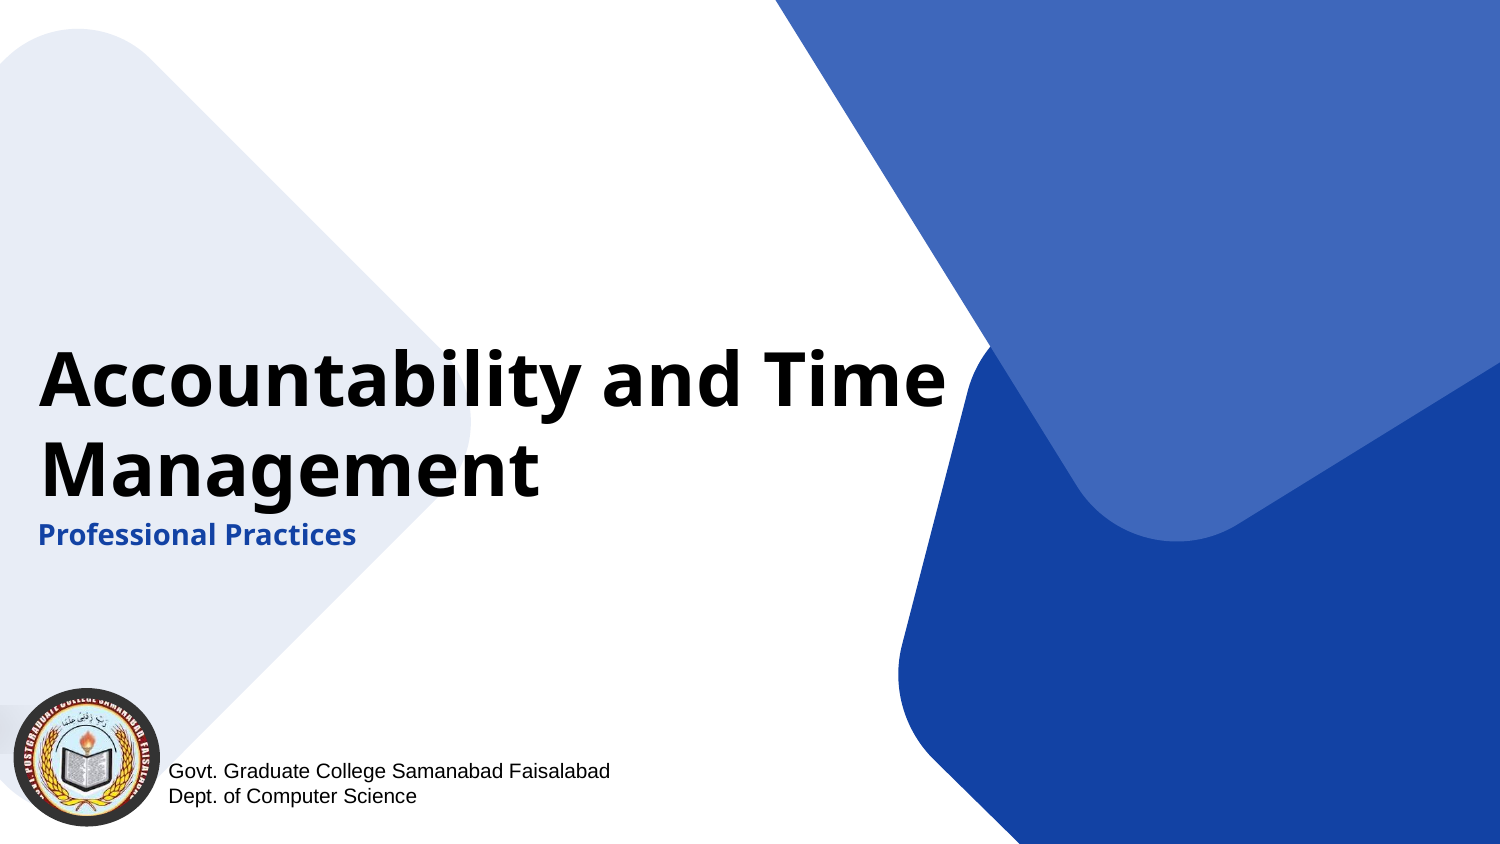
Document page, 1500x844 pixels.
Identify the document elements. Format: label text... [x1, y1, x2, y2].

picture [18, 693, 155, 822]
text_box Professional Practices [22, 509, 659, 558]
text_box Govt. Graduate College Samanabad Faisalabad Dept. of Computer Science [159, 749, 807, 815]
title Accountability and Time Management [24, 262, 1286, 582]
